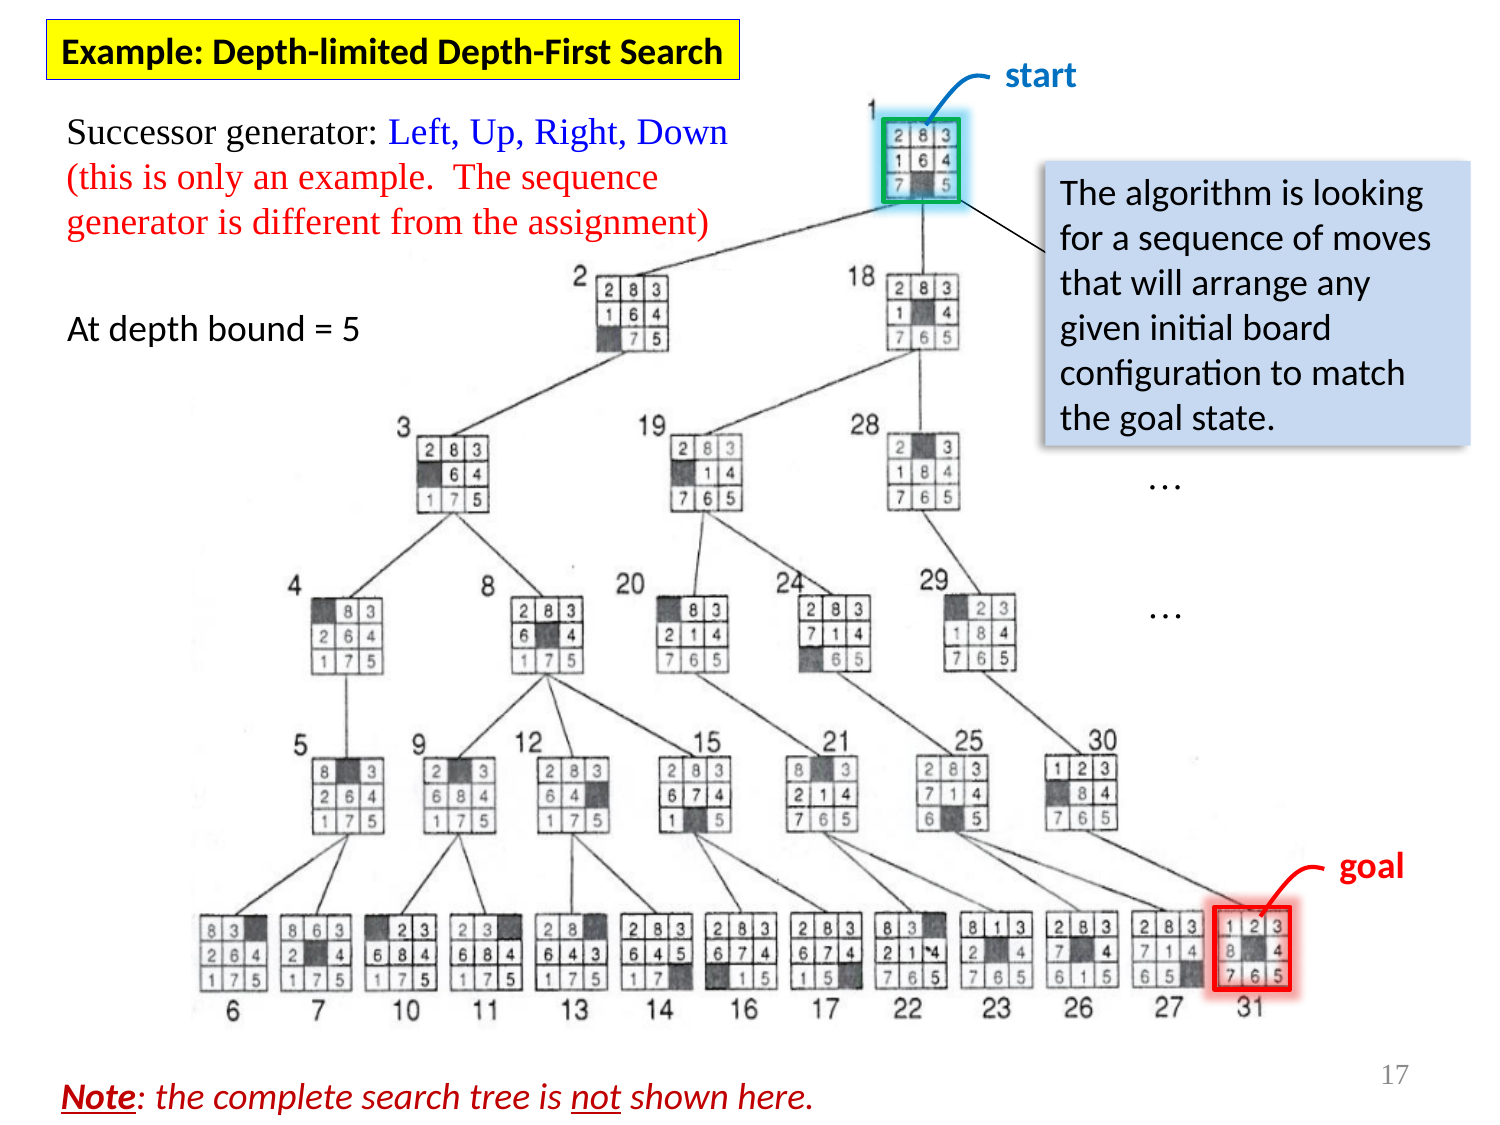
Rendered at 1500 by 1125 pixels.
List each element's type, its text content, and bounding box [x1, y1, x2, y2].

text_box goal [1324, 834, 1420, 894]
slide_number 17 [1074, 1042, 1425, 1103]
text_box Example: Depth-limited Depth-First Search [46, 19, 740, 80]
text_box Successor generator: Left, Up, Right, Down (this is only an example. The sequence generator is different from the assignment) [51, 99, 186, 250]
text_box The algorithm is looking for a sequence of moves that will arrange any given initial board configuration to match the goal state. [1313, 160, 1471, 446]
text_box start [990, 42, 1093, 78]
text_box At depth bound = 5 [52, 296, 186, 356]
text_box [956, 197, 1109, 292]
picture [191, 80, 1309, 1045]
text_box Note: the complete search tree is not shown here. [46, 1064, 830, 1125]
text_box [963, 73, 990, 78]
text_box [1313, 864, 1324, 878]
